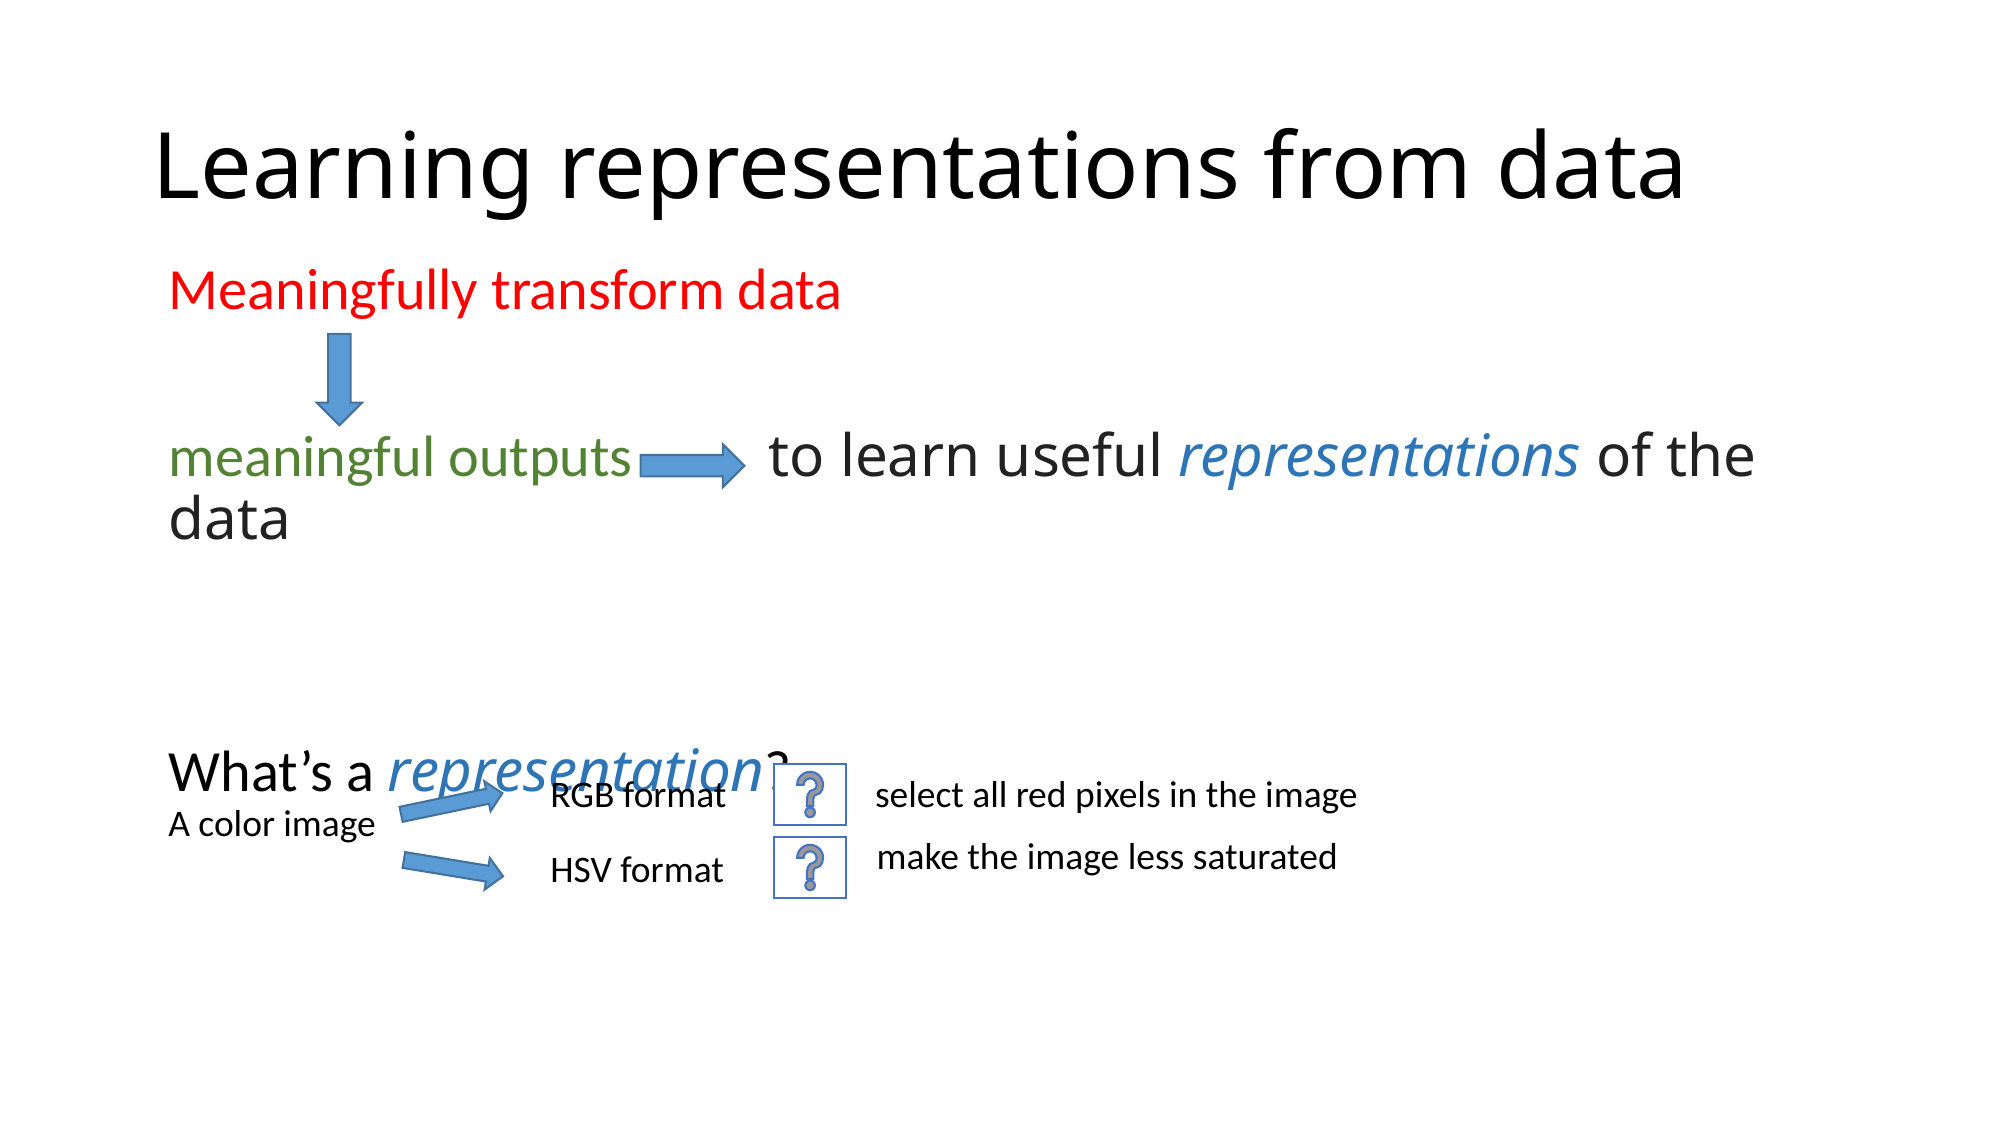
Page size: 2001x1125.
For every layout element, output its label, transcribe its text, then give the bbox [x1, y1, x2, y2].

text_box [773, 836, 847, 899]
text_box select all red pixels in the image [860, 762, 1394, 822]
text_box [314, 332, 365, 427]
text_box [773, 763, 847, 826]
title Learning representations from data [137, 59, 1863, 278]
list Meaningfully transform data meaningful outputs to learn useful representations of the data What’s a representation? [153, 251, 1879, 1015]
text_box [639, 441, 746, 490]
text_box HSV format [535, 837, 745, 897]
text_box A color image [153, 791, 420, 851]
text_box [401, 851, 505, 892]
text_box make the image less saturated [861, 824, 1387, 885]
text_box [420, 779, 504, 820]
text_box RGB format [535, 762, 745, 822]
